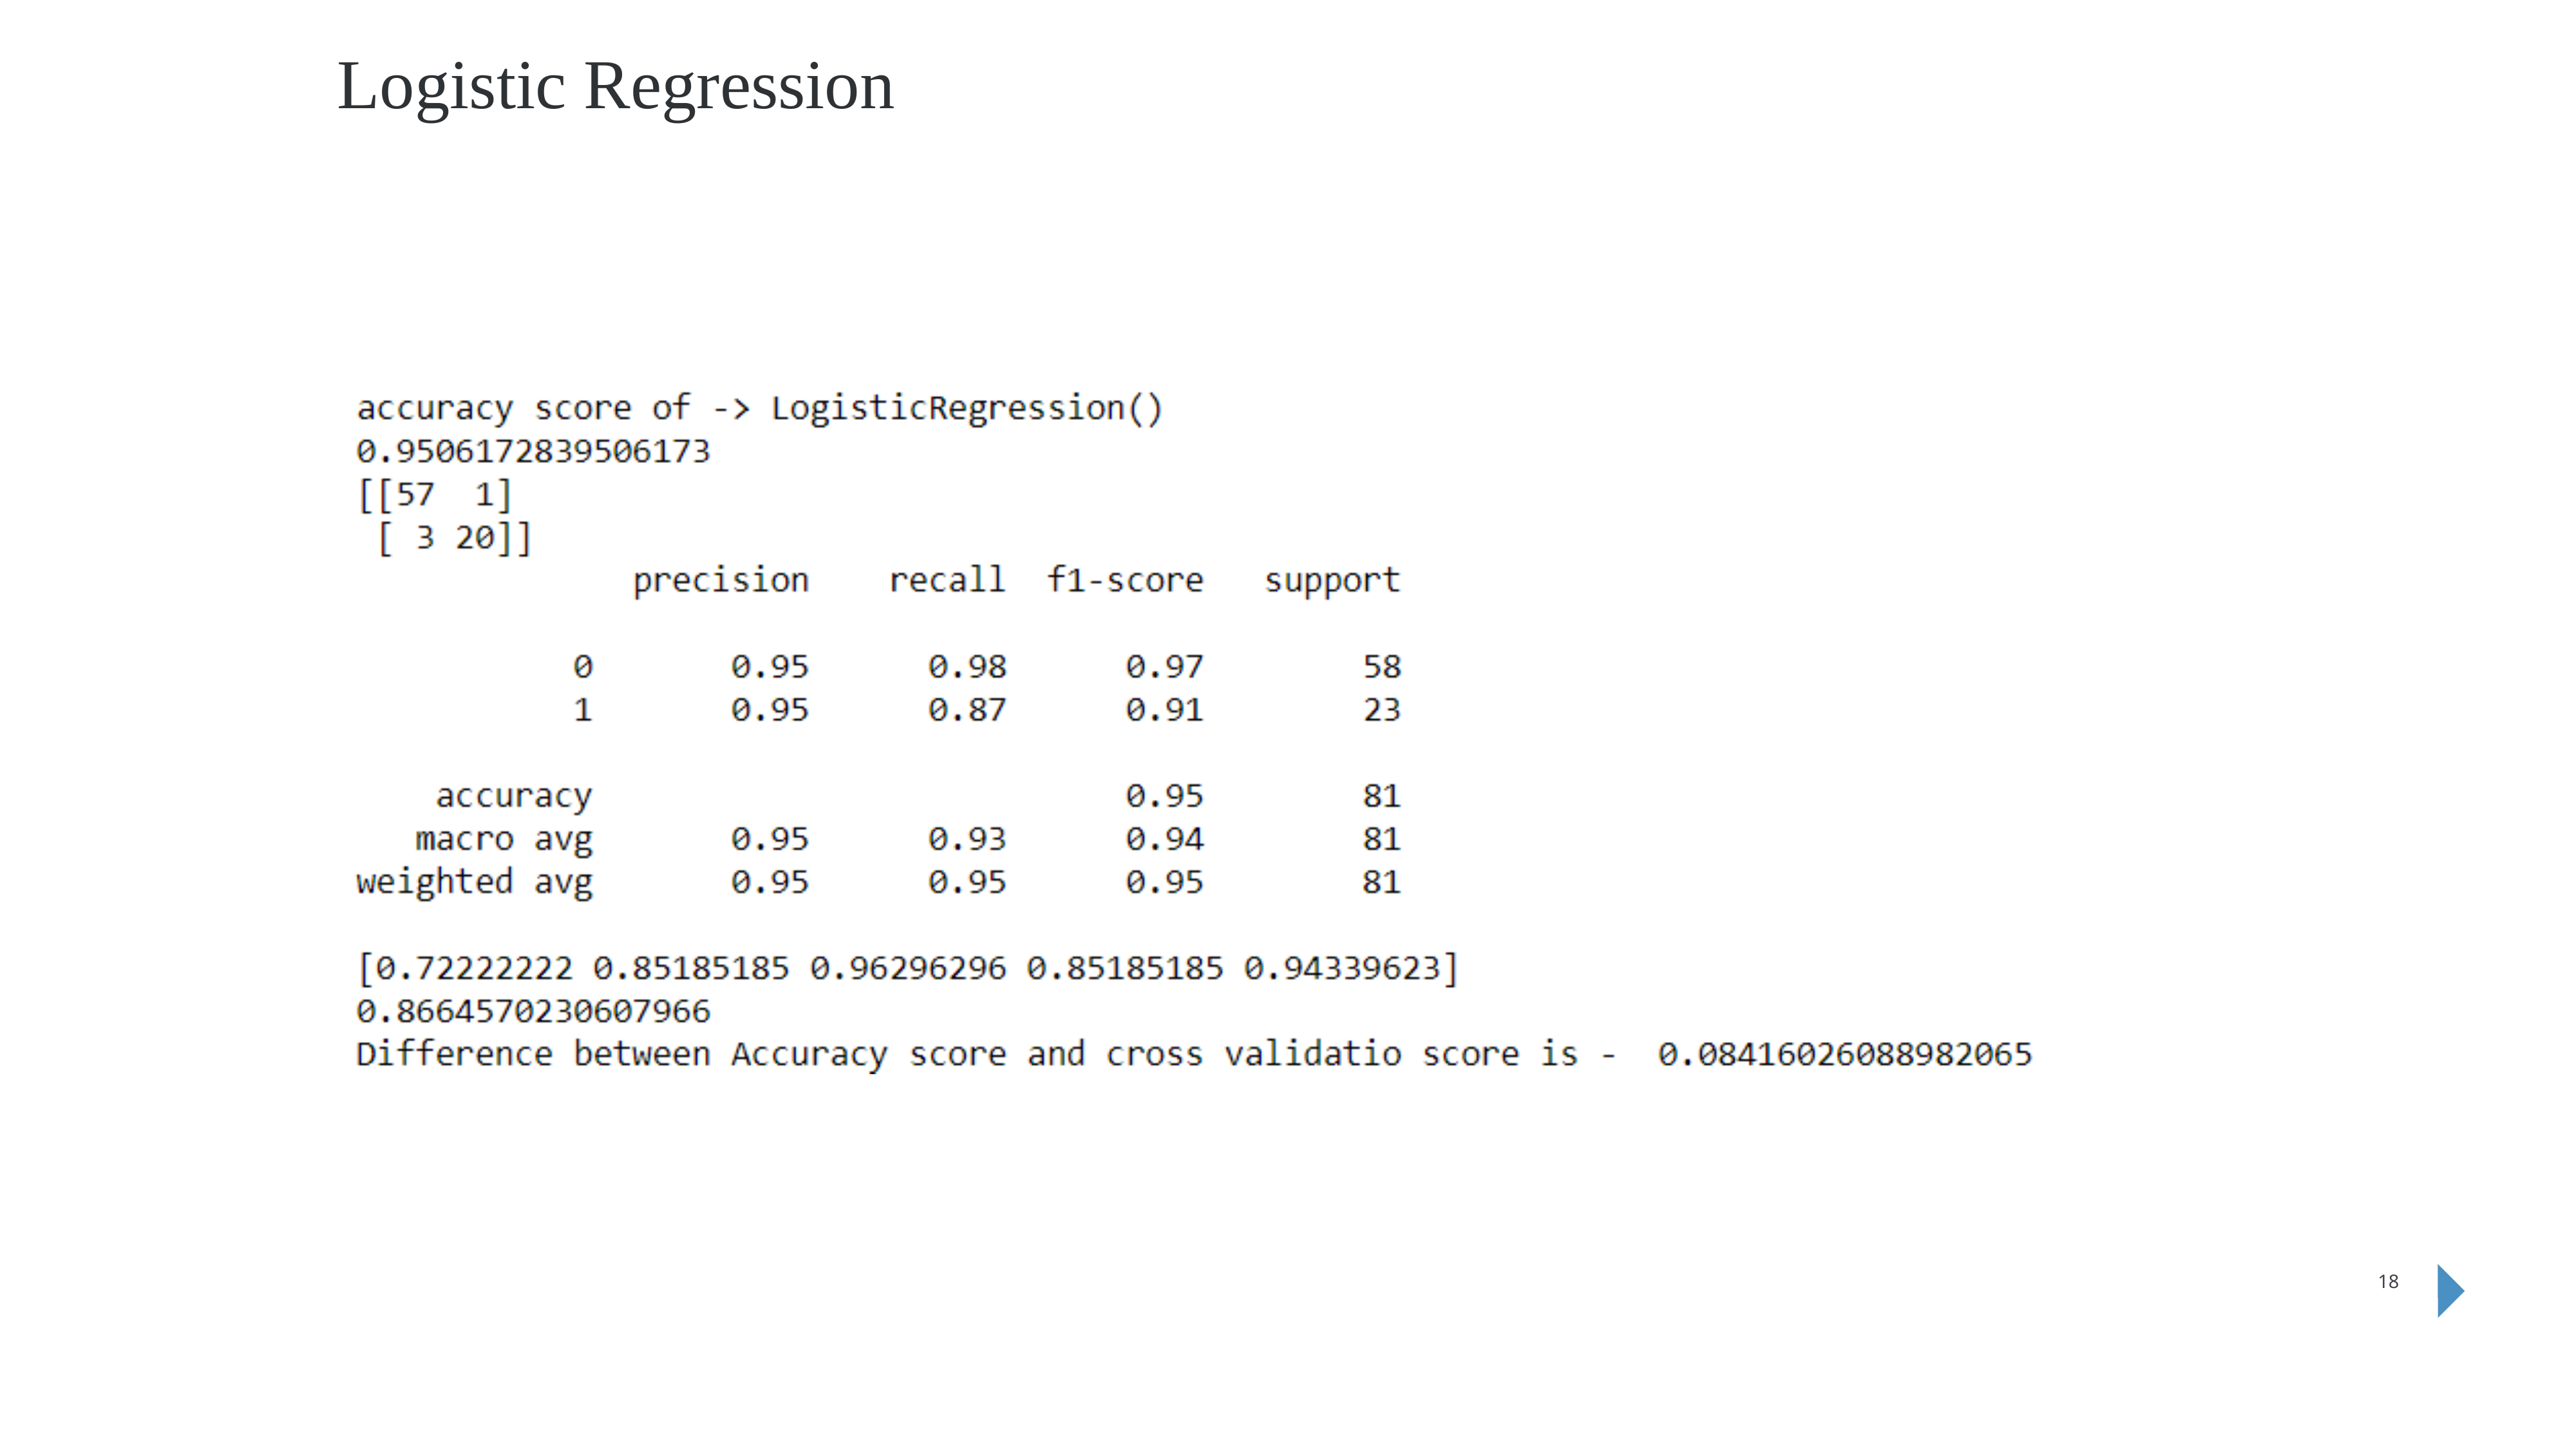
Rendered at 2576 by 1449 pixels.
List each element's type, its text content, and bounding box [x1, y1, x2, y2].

text_box Logistic Regression [327, 50, 1625, 216]
slide_number 18 [2339, 1264, 2438, 1318]
picture [350, 387, 2260, 1074]
